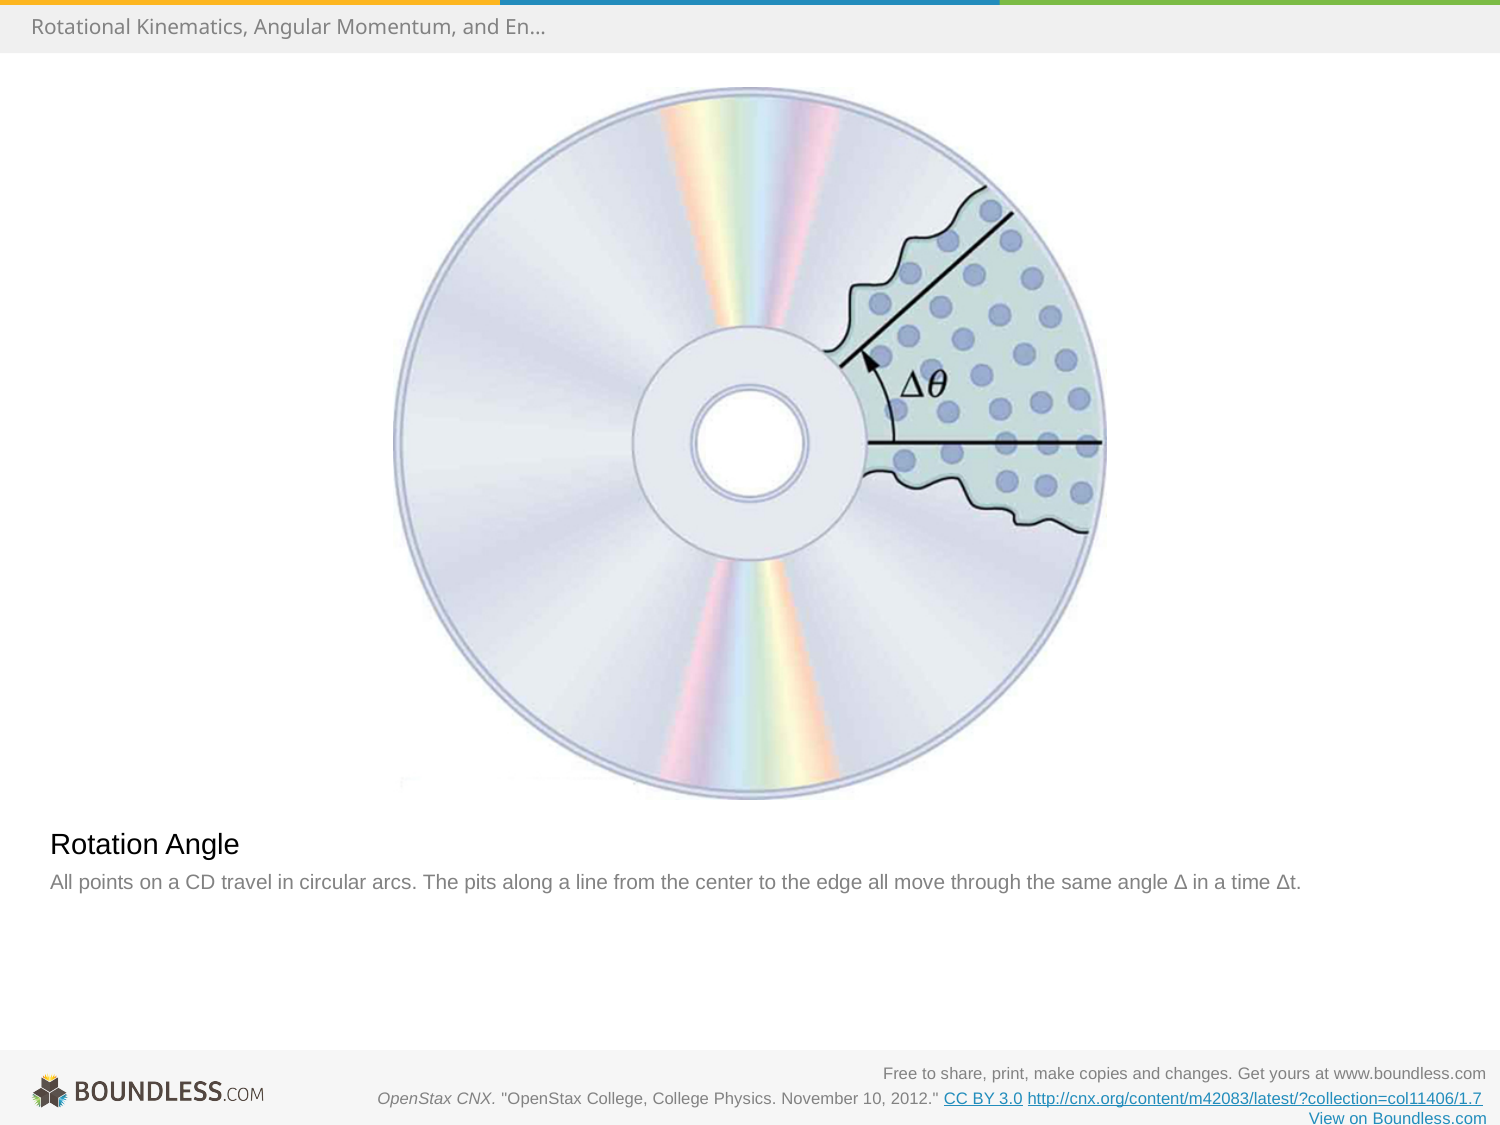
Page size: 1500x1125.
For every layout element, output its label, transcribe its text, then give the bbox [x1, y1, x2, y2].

picture [393, 87, 1107, 801]
picture [30, 1072, 265, 1109]
text_box [0, 2, 1500, 54]
text_box OpenStax CNX. "OpenStax College, College Physics. November 10, 2012." CC BY 3.0 http://cnx.org/content/m42083/latest/?collection=col11406/1.7 View on Boundless.com [274, 1087, 1488, 1125]
text_box [0, 1050, 1500, 1125]
text_box Rotational Kinematics, Angular Momentum, and En... [31, 13, 1475, 38]
text_box Free to share, print, make copies and changes. Get yours at www.boundless.com [649, 1062, 1488, 1087]
list Rotation Angle All points on a CD travel in circular arcs. The pits along a line from the center to the edge all move through the same angle Δ in a time Δt. [50, 825, 1450, 1038]
